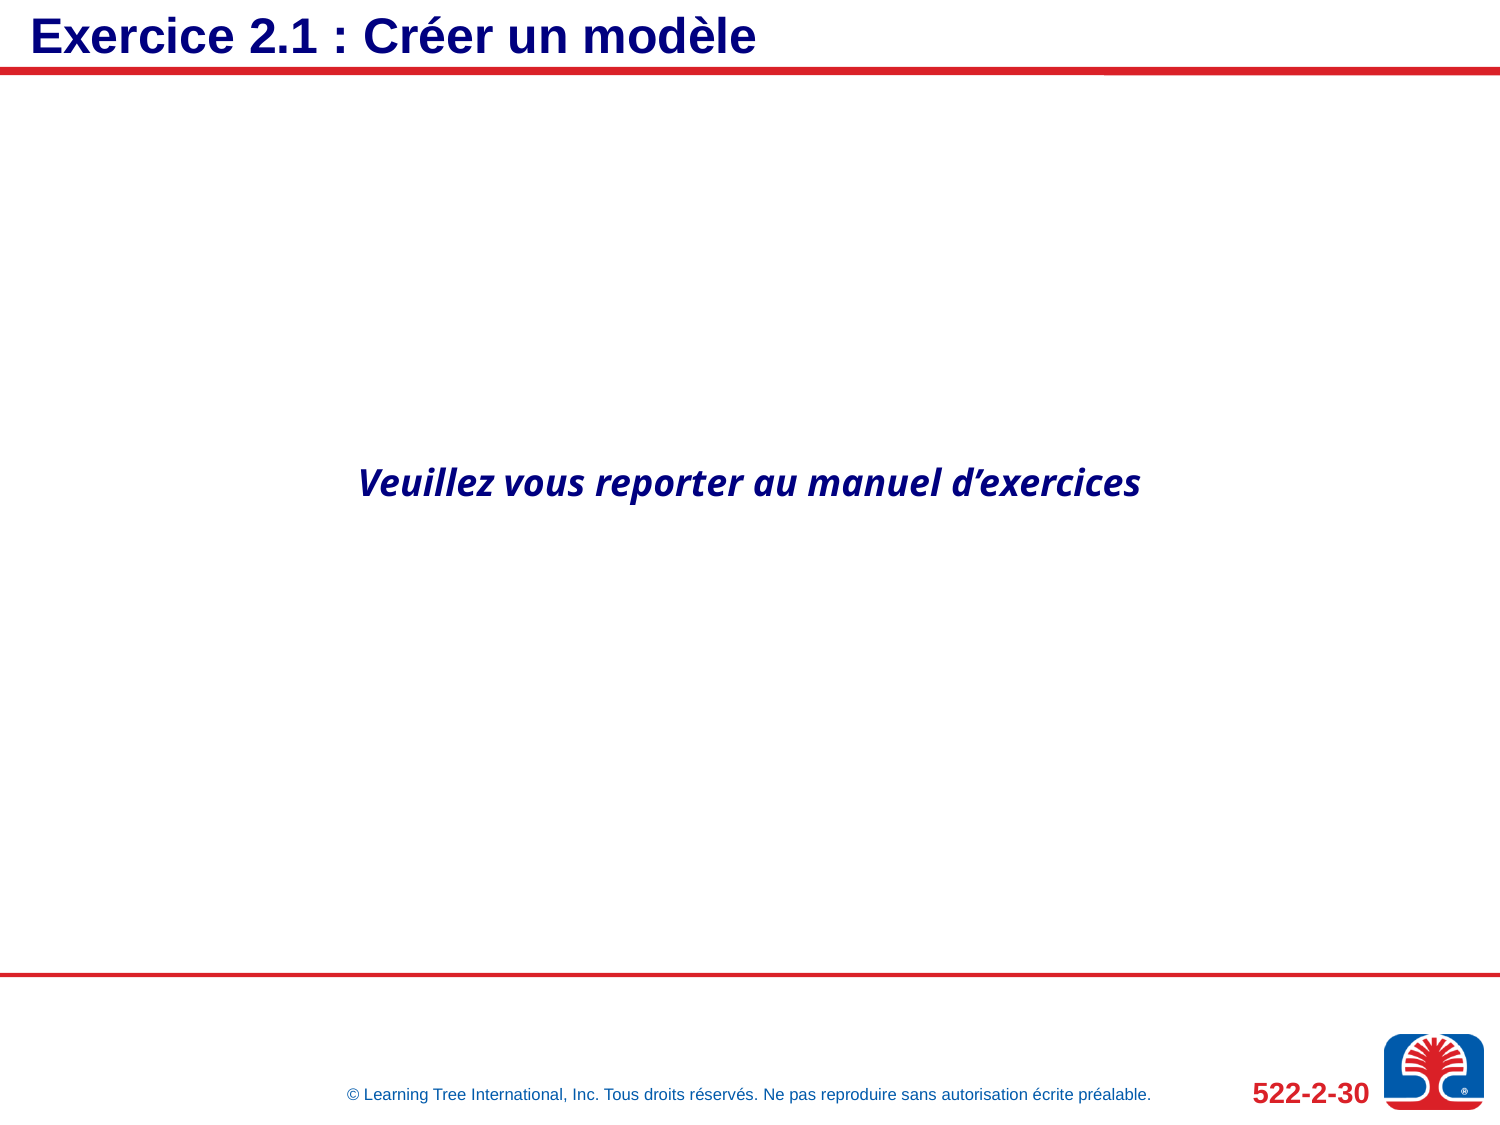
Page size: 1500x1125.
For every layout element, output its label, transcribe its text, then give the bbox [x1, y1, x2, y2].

picture [1384, 1034, 1484, 1110]
text_box Veuillez vous reporter au manuel d’exercices [44, 451, 1456, 511]
title Exercice 2.1 : Créer un modèle [0, 0, 1500, 67]
